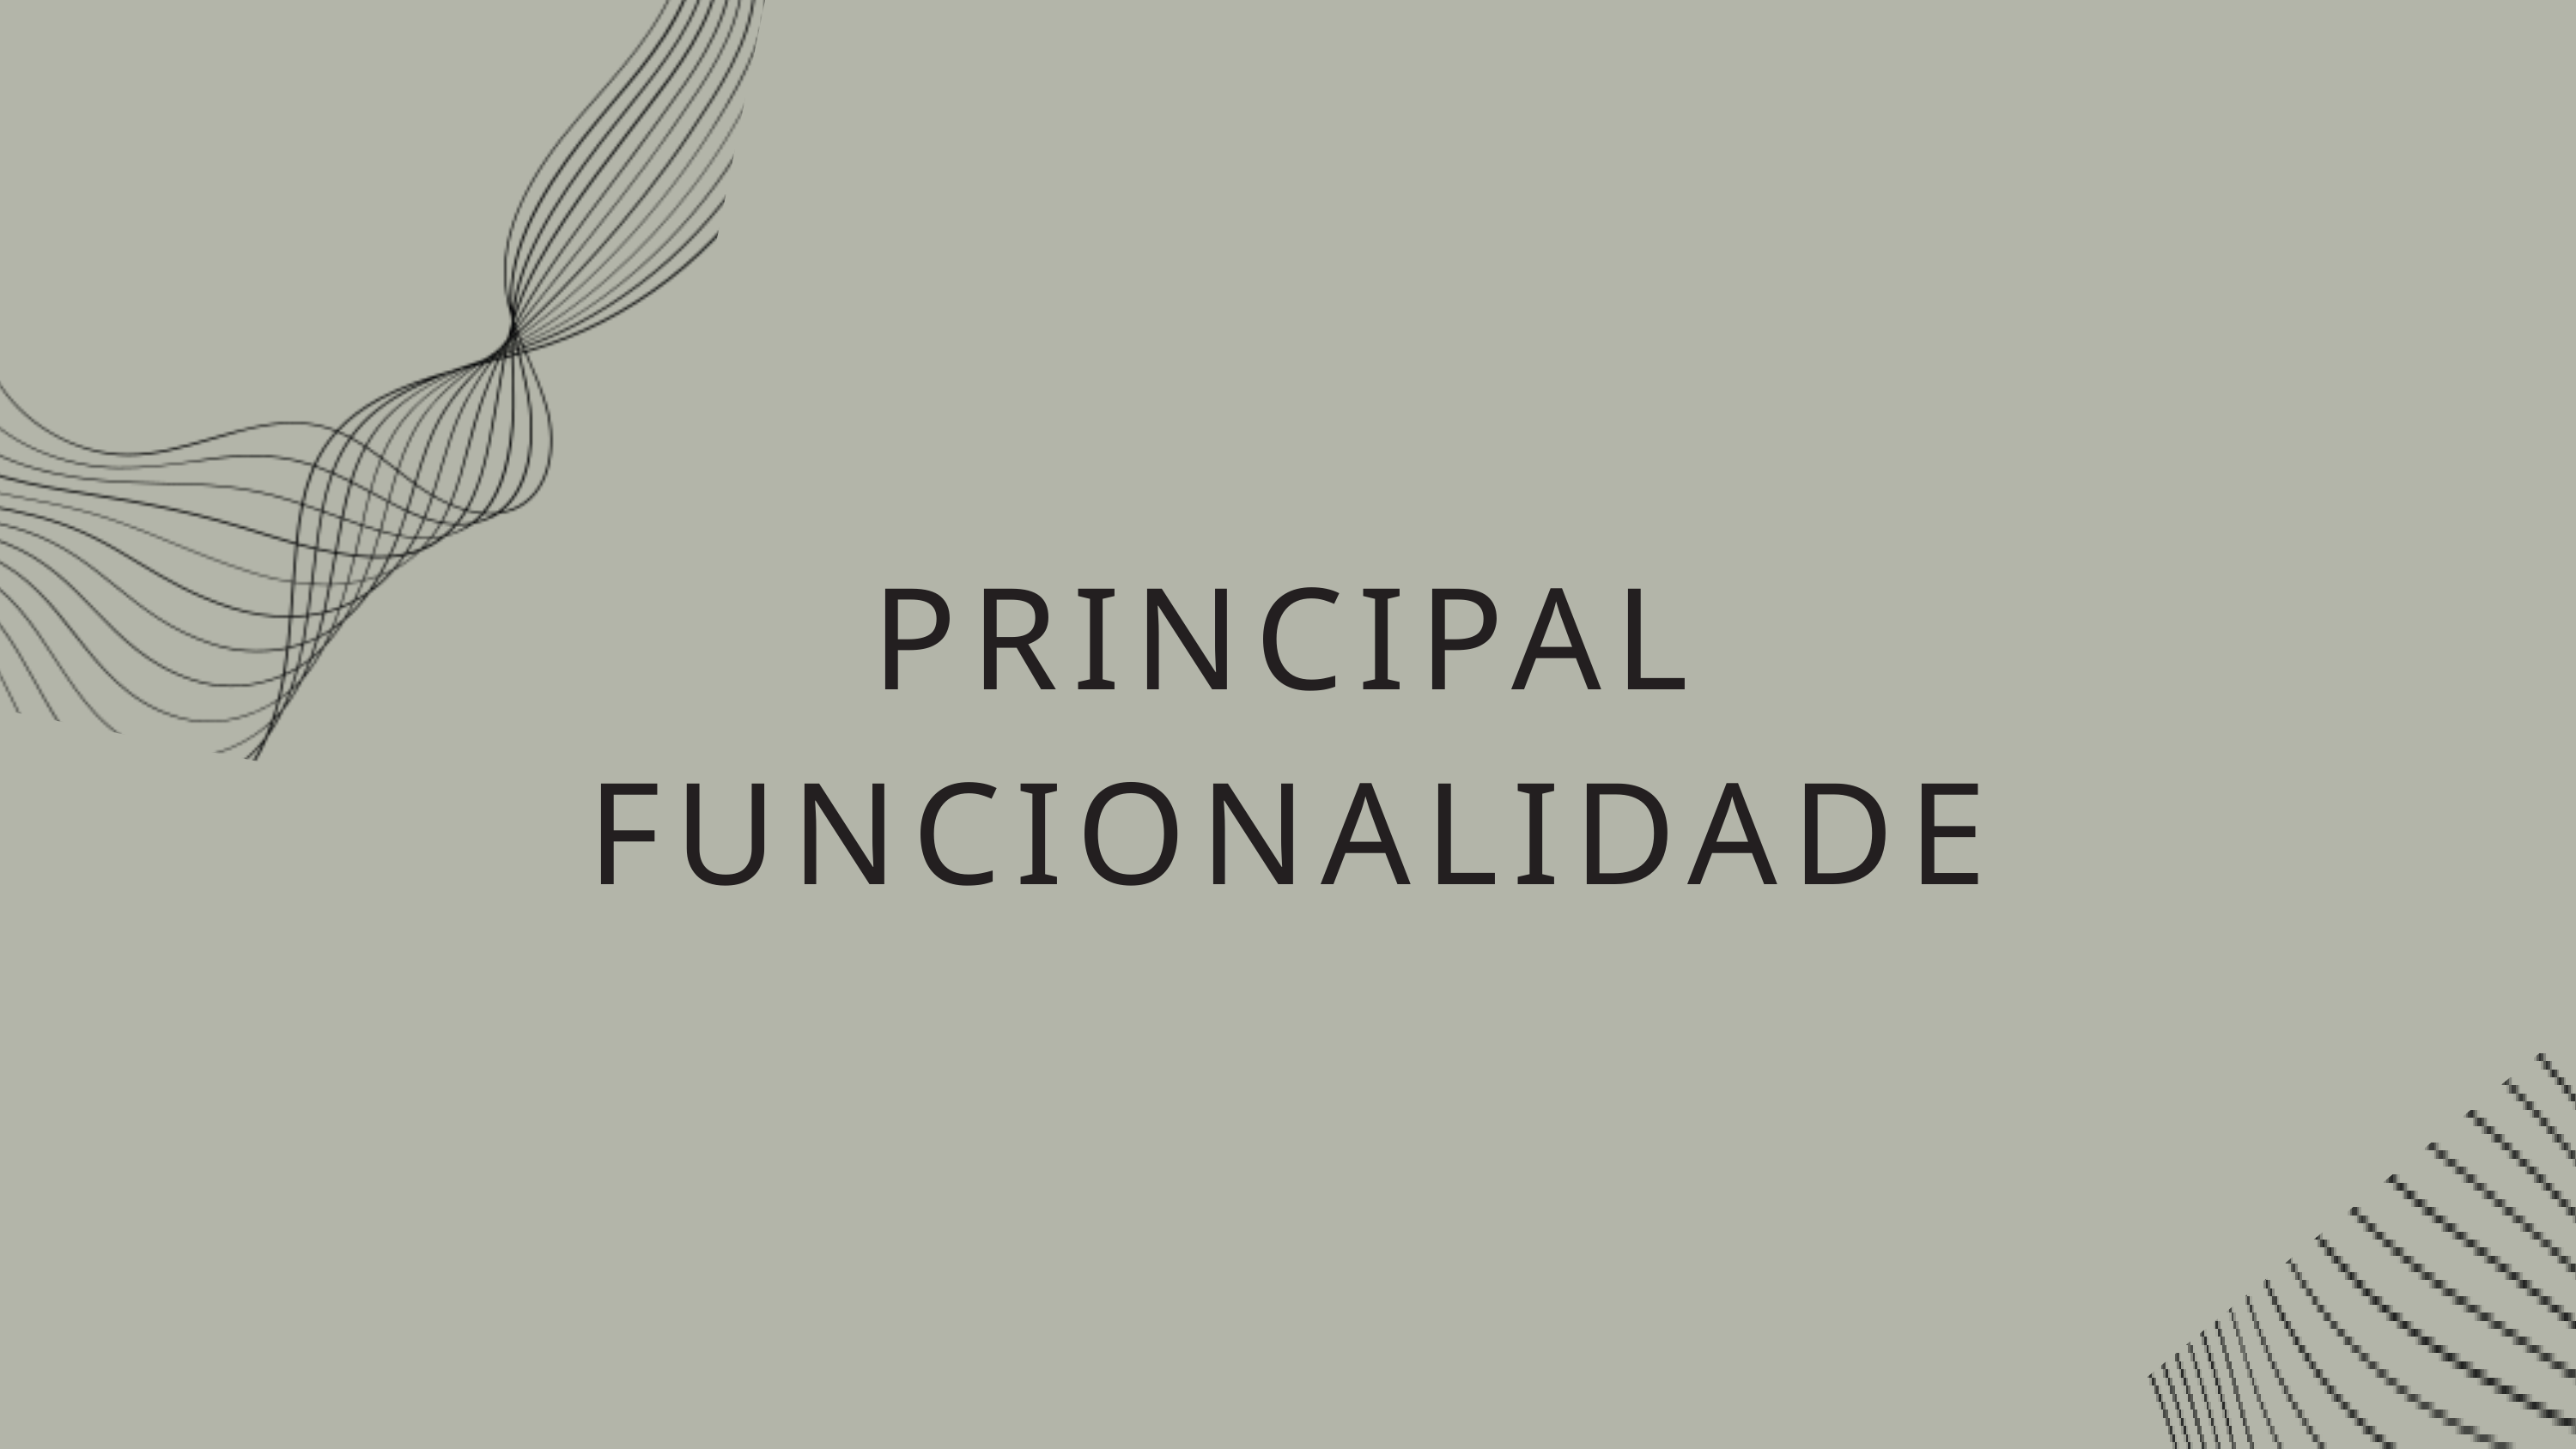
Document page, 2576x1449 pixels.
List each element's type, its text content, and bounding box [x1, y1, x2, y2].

text_box PRINCIPAL FUNCIONALIDADE [385, 524, 2190, 913]
text_box [2060, 1022, 2576, 1449]
text_box [0, 0, 766, 787]
